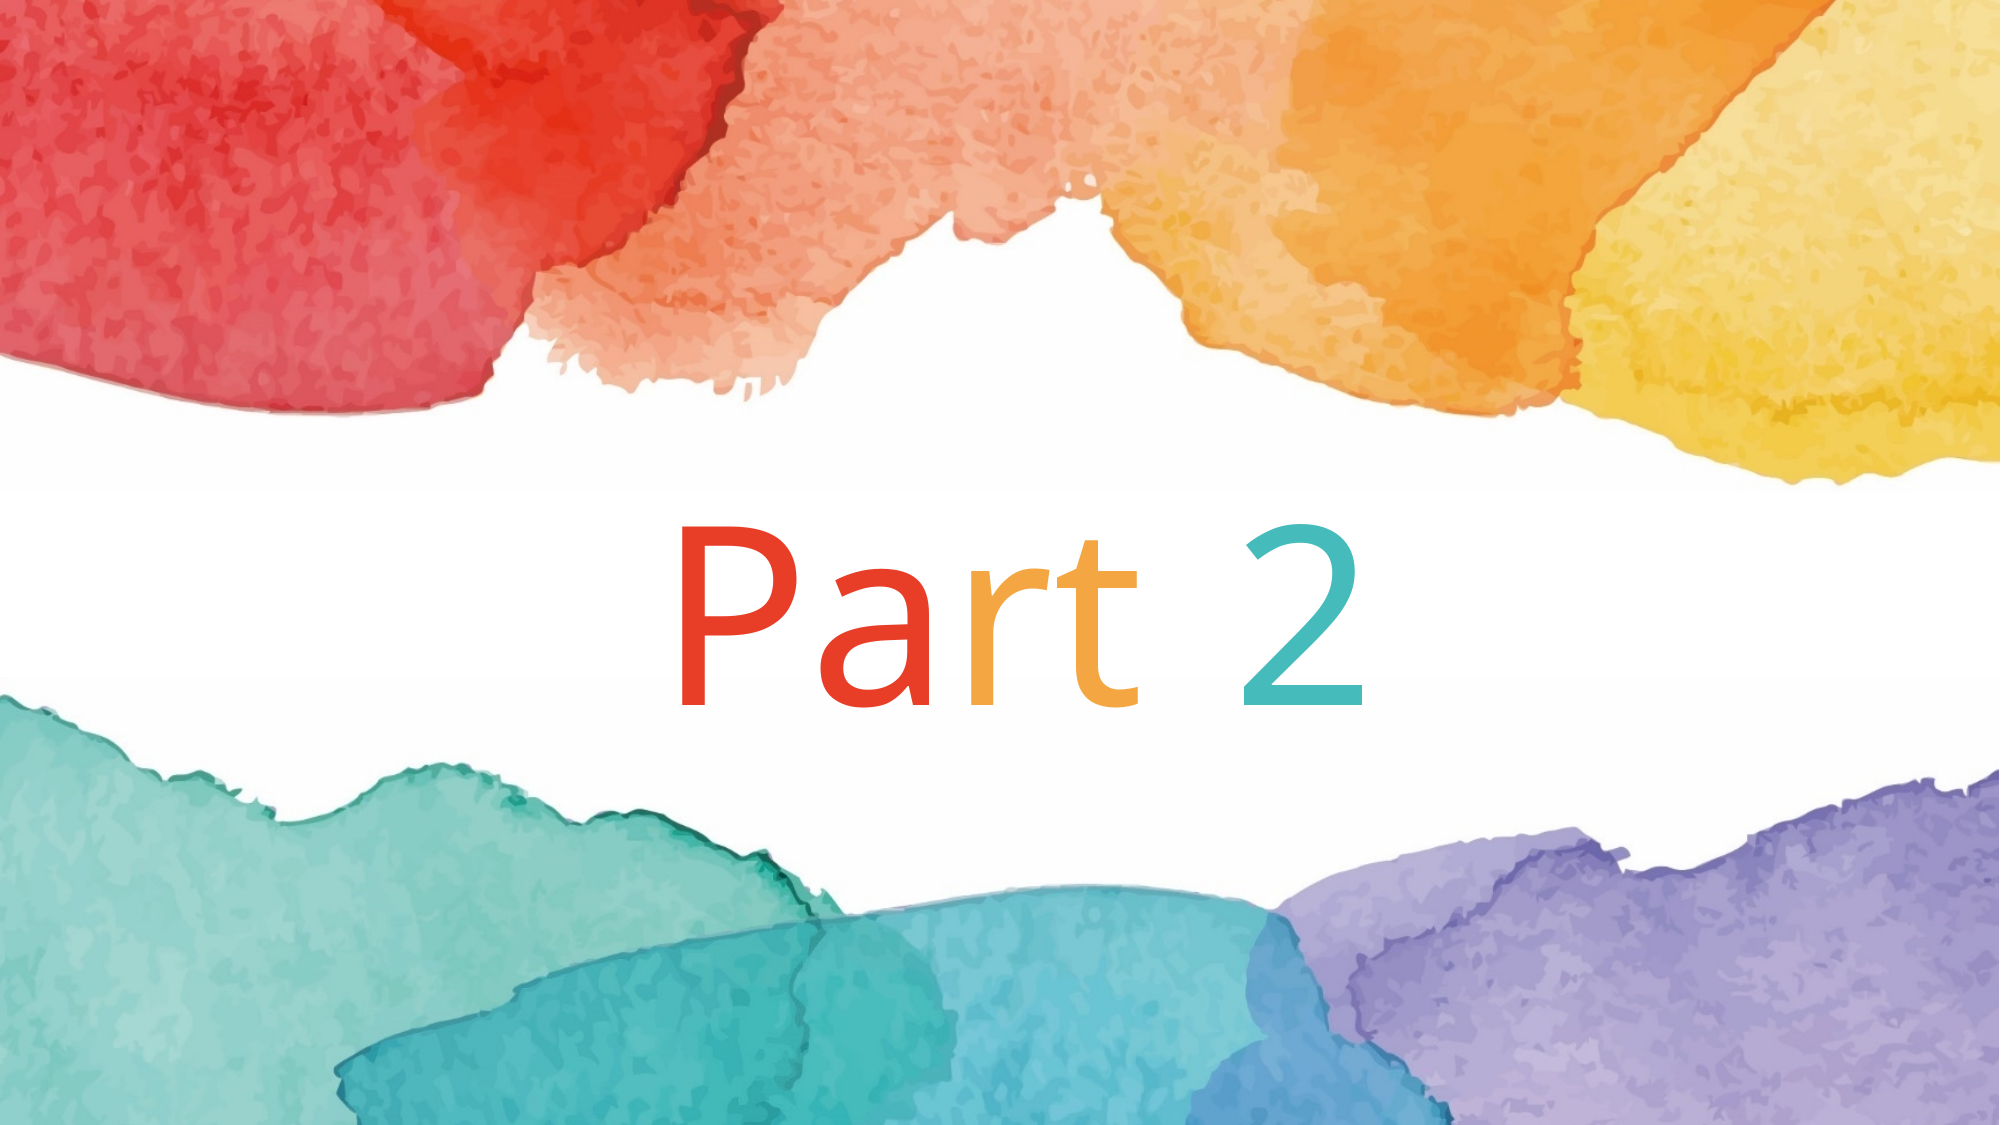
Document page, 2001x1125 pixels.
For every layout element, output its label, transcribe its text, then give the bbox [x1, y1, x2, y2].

text_box 2 [1218, 493, 1454, 677]
text_box Part [643, 493, 1169, 677]
picture [0, 677, 1999, 1125]
picture [0, 0, 2000, 493]
